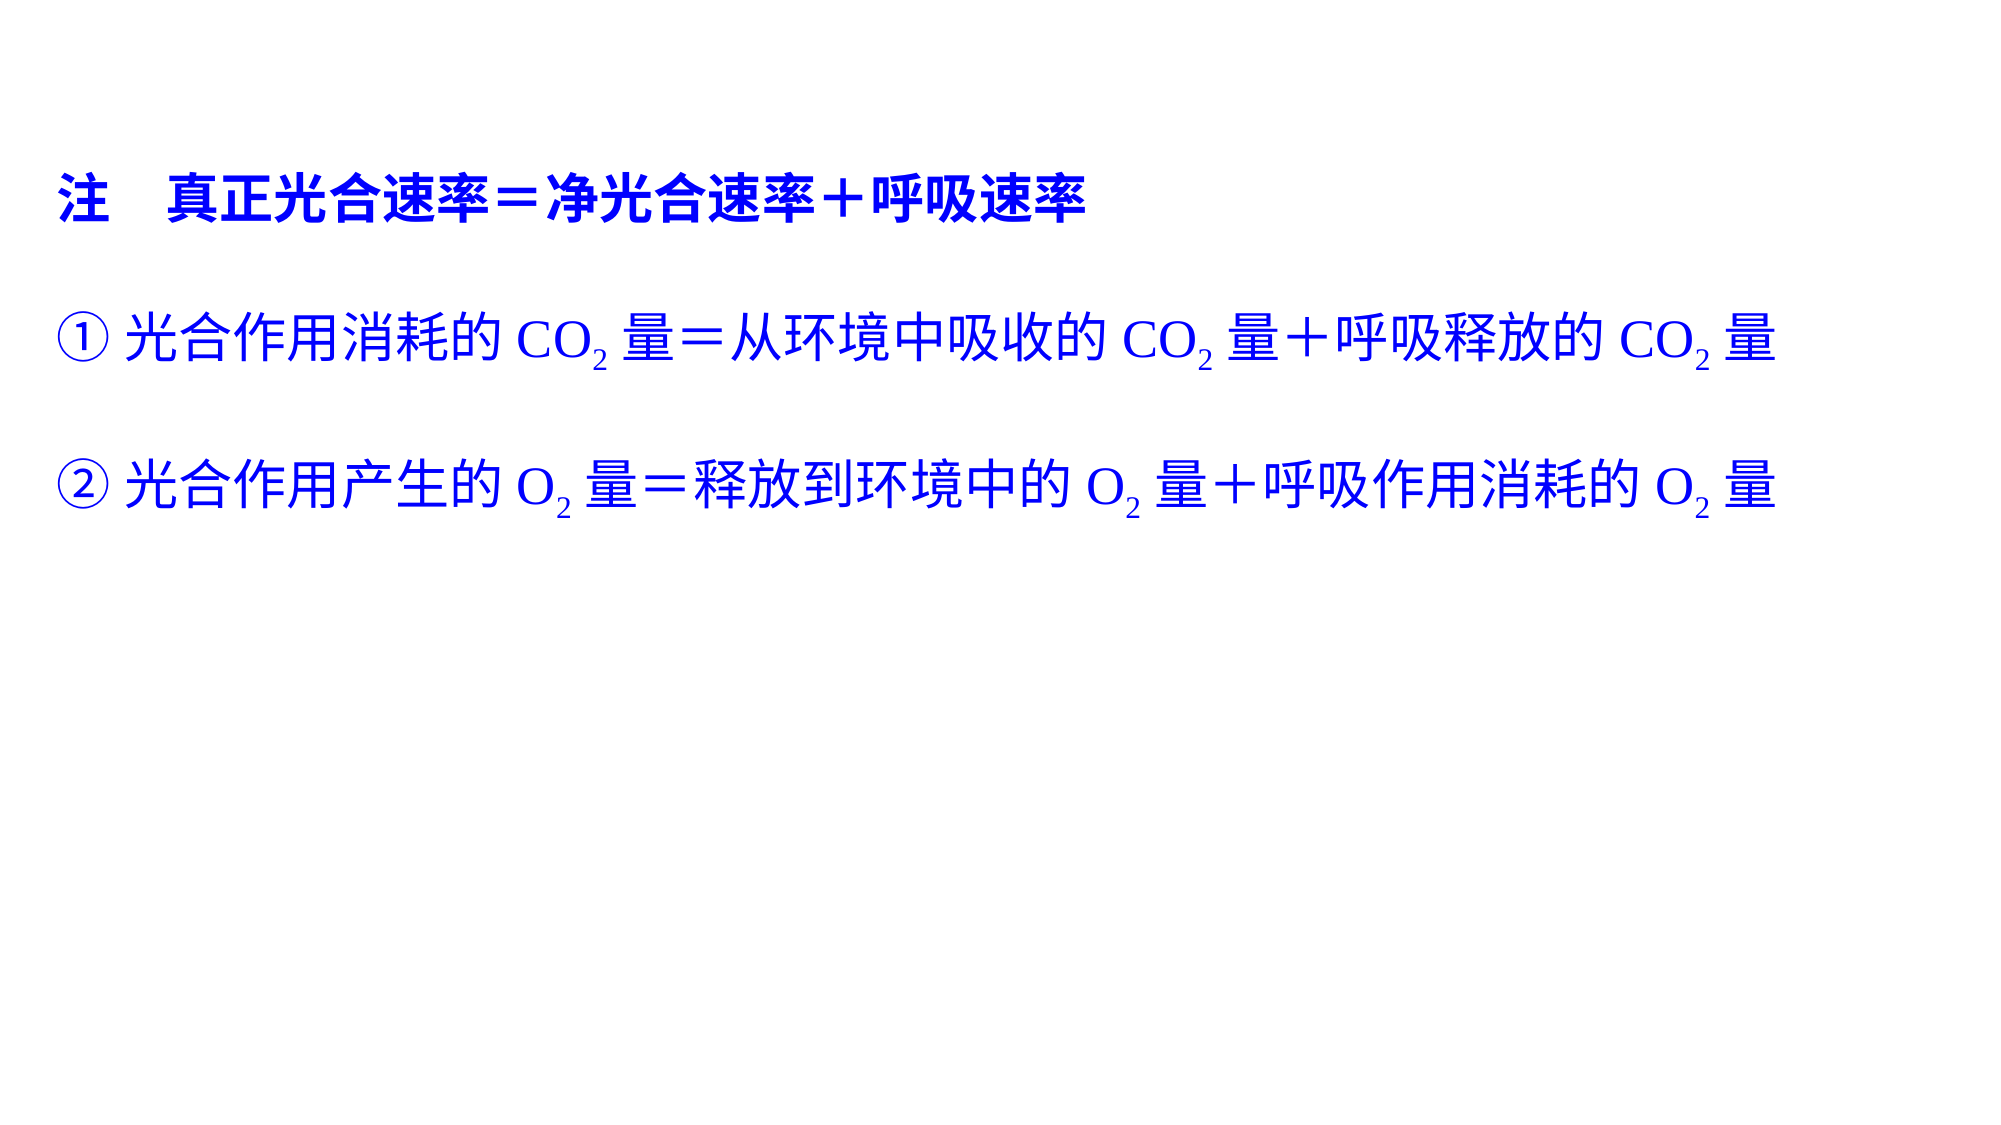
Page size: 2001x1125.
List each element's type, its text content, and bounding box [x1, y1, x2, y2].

text_box 注 真正光合速率＝净光合速率＋呼吸速率 ①光合作用消耗的CO2量＝从环境中吸收的CO2量＋呼吸释放的CO2量 ②光合作用产生的O2量＝释放到环境中的O2量＋呼吸作用消耗的O2量 [42, 91, 1945, 533]
